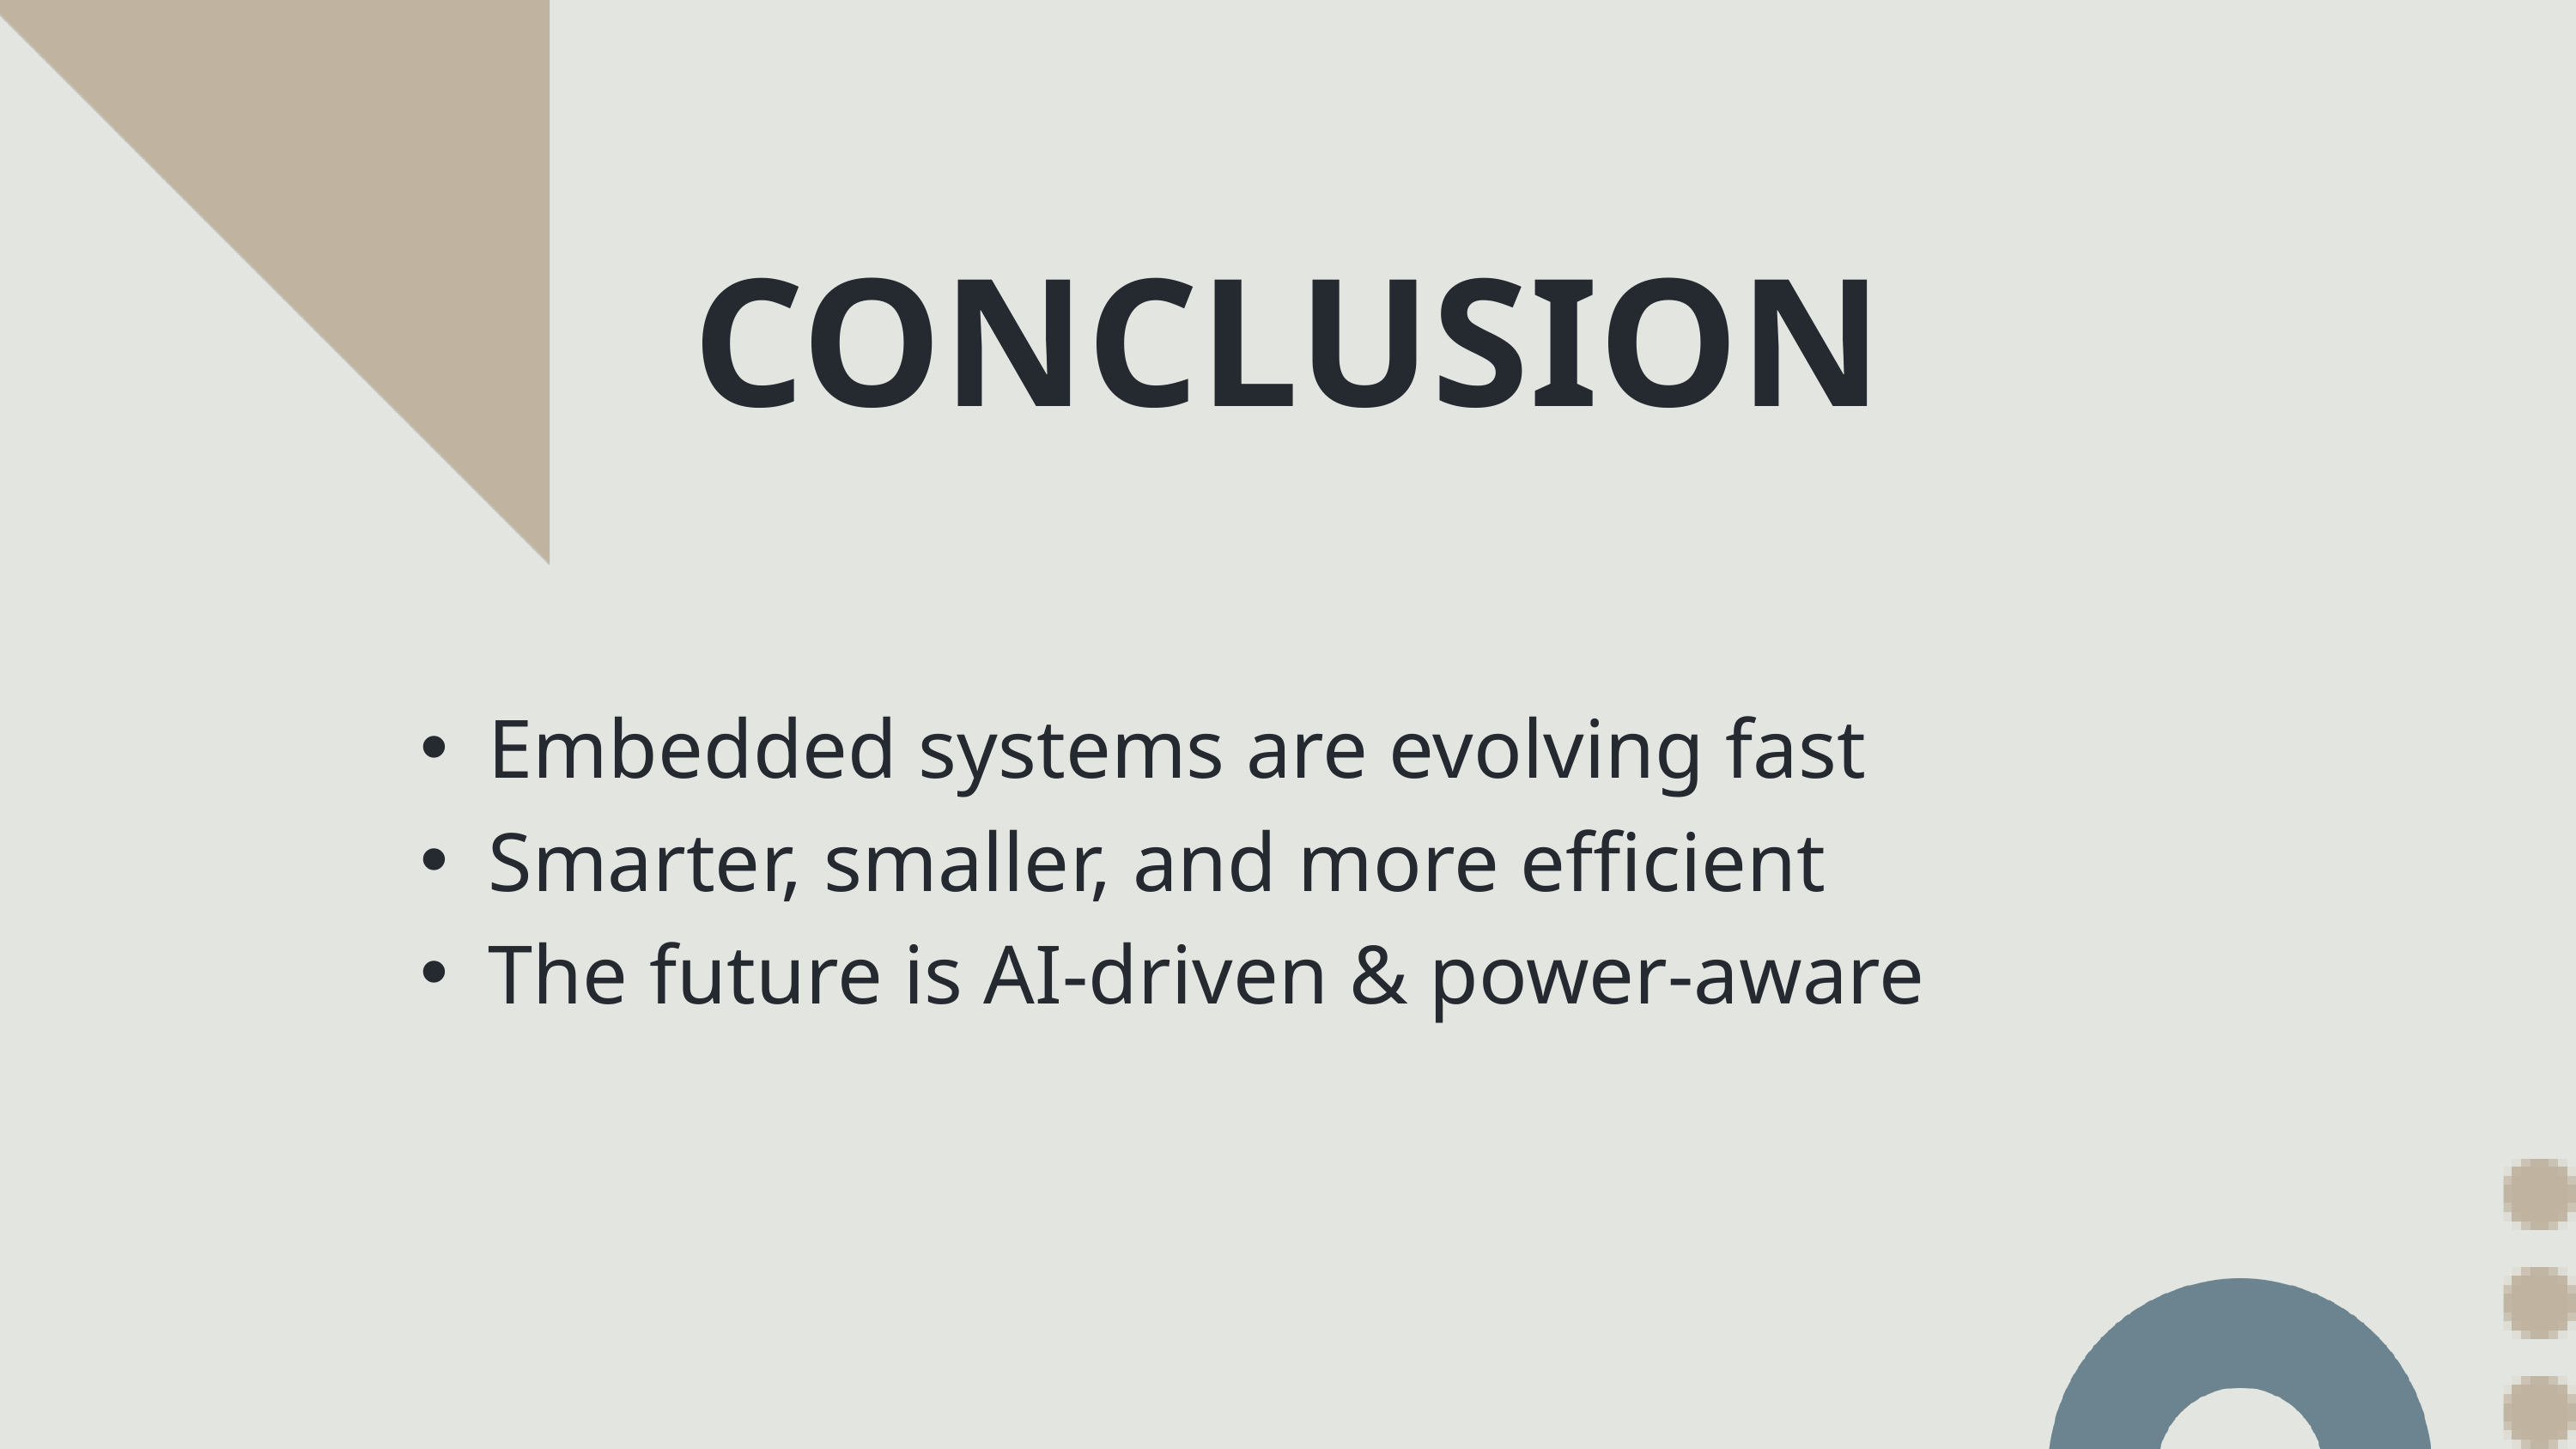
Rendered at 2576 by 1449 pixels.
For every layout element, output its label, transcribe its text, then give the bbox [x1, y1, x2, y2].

text_box [2048, 1278, 2432, 1449]
text_box Embedded systems are evolving fast Smarter, smaller, and more efficient The future is AI-driven & power-aware [351, 597, 2225, 1106]
text_box CONCLUSION [550, 300, 2154, 442]
text_box [2503, 1159, 2576, 1449]
text_box [0, 0, 550, 565]
